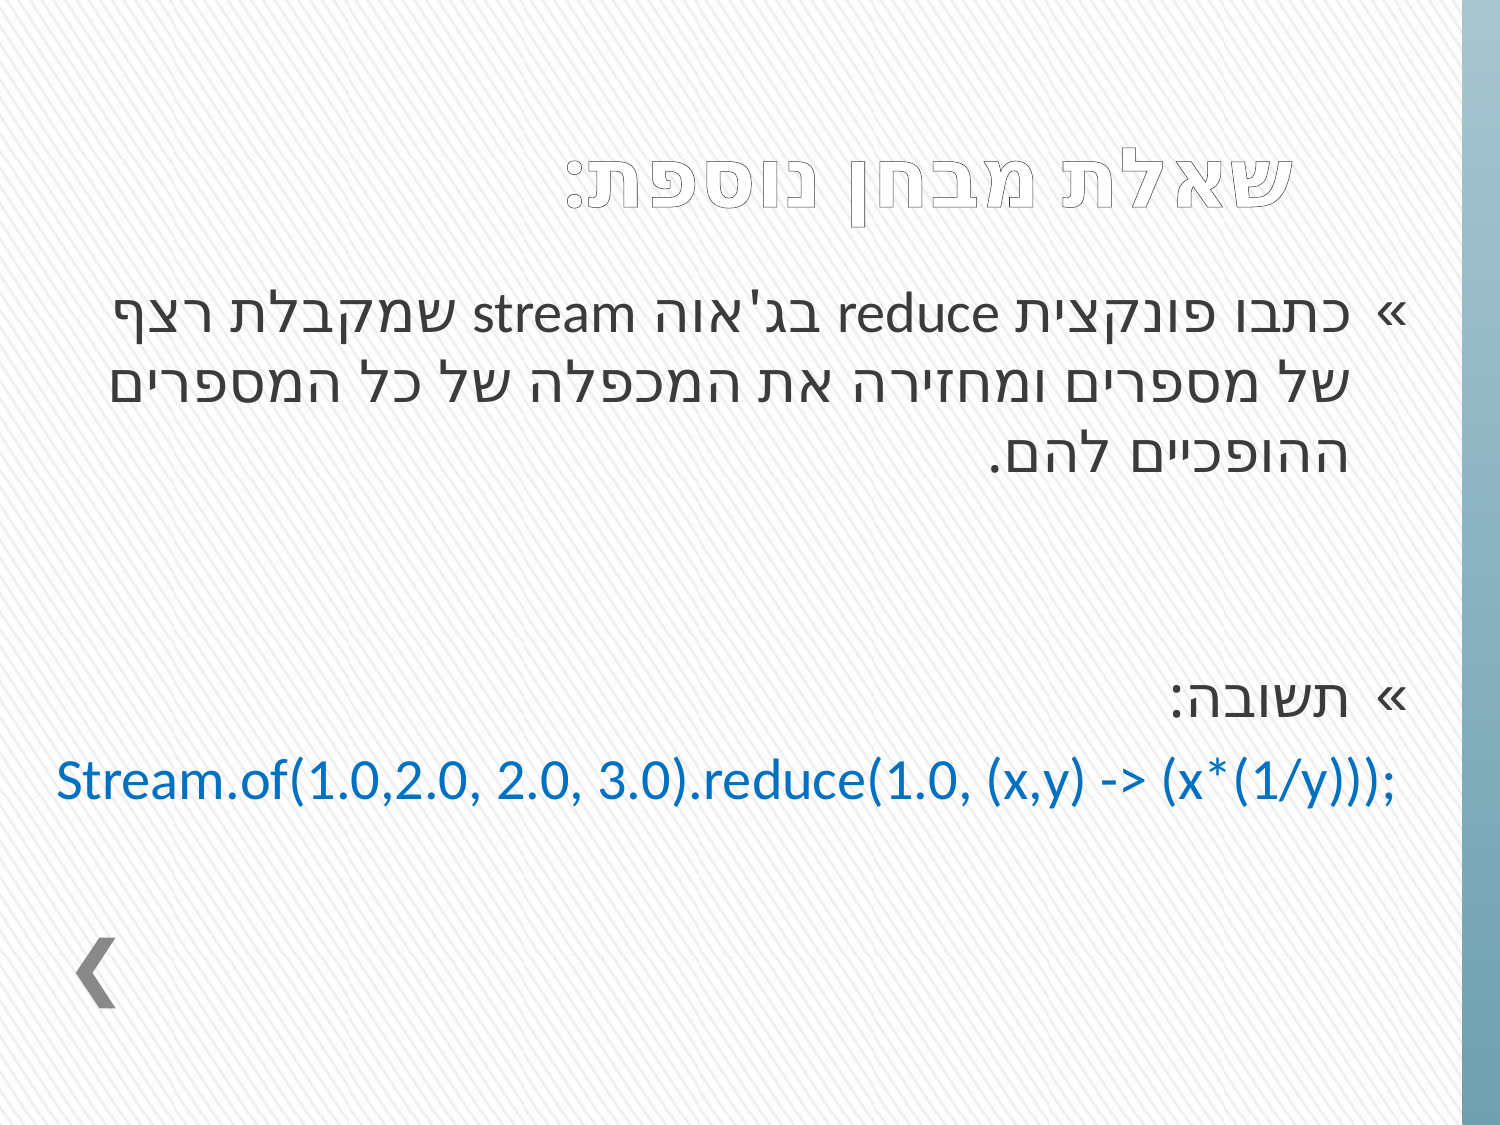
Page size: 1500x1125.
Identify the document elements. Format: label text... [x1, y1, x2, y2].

title שאלת מבחן נוספת: [120, 43, 1309, 232]
list כתבו פונקצית reduce בג'אוה stream שמקבלת רצף של מספרים ומחזירה את המכפלה של כל המספרים ההופכיים להם. תשובה: Stream.of(1.0,2.0, 2.0, 3.0).reduce(1.0, (x,y) -> (x*(1/y))); [41, 267, 1424, 993]
